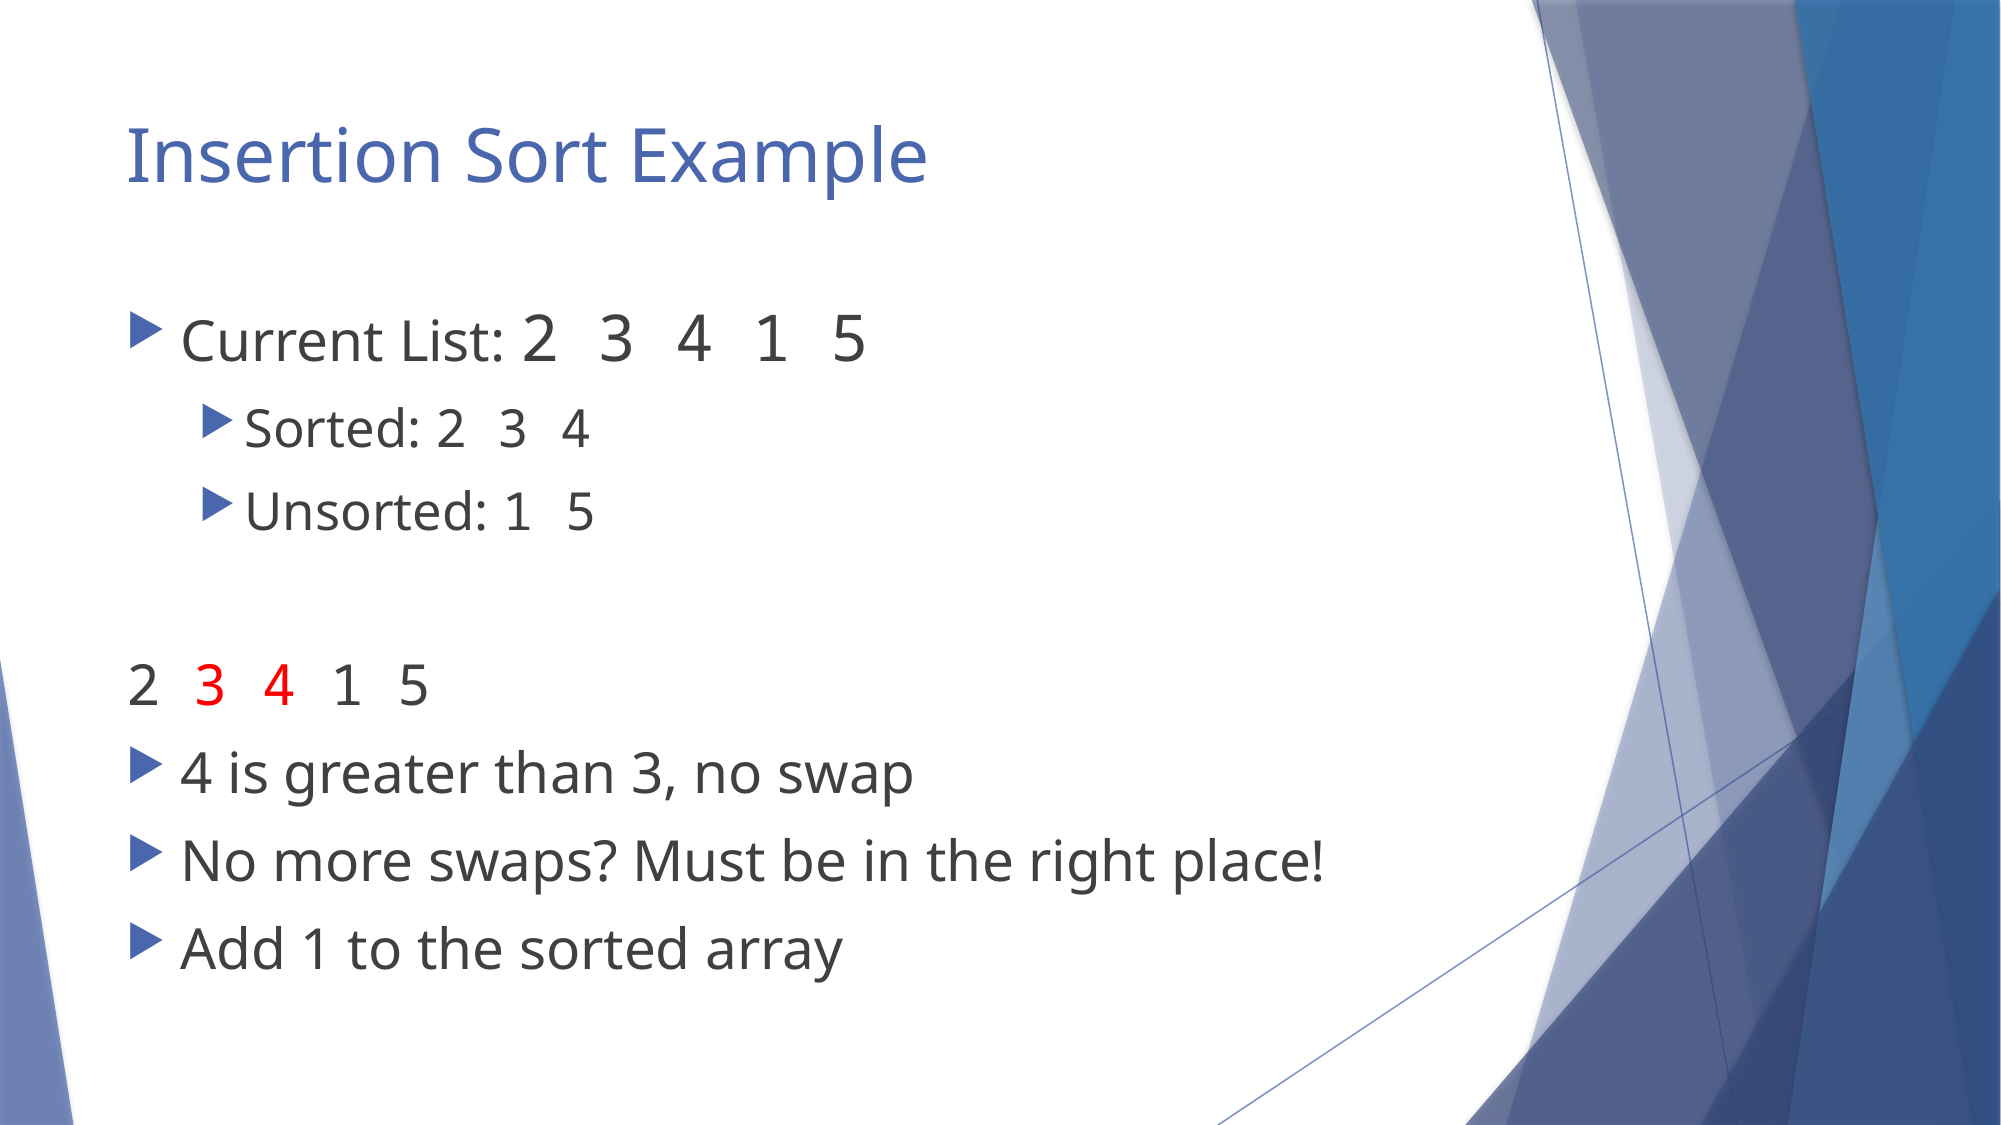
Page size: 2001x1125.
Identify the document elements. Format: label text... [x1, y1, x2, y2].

title Insertion Sort Example [111, 99, 1522, 246]
list Current List: 2 3 4 1 5 Sorted: 2 3 4 Unsorted: 1 5 2 3 4 1 5 4 is greater than 3, no swap No more swaps? Must be in the right place! Add 1 to the sorted array [111, 289, 1522, 992]
